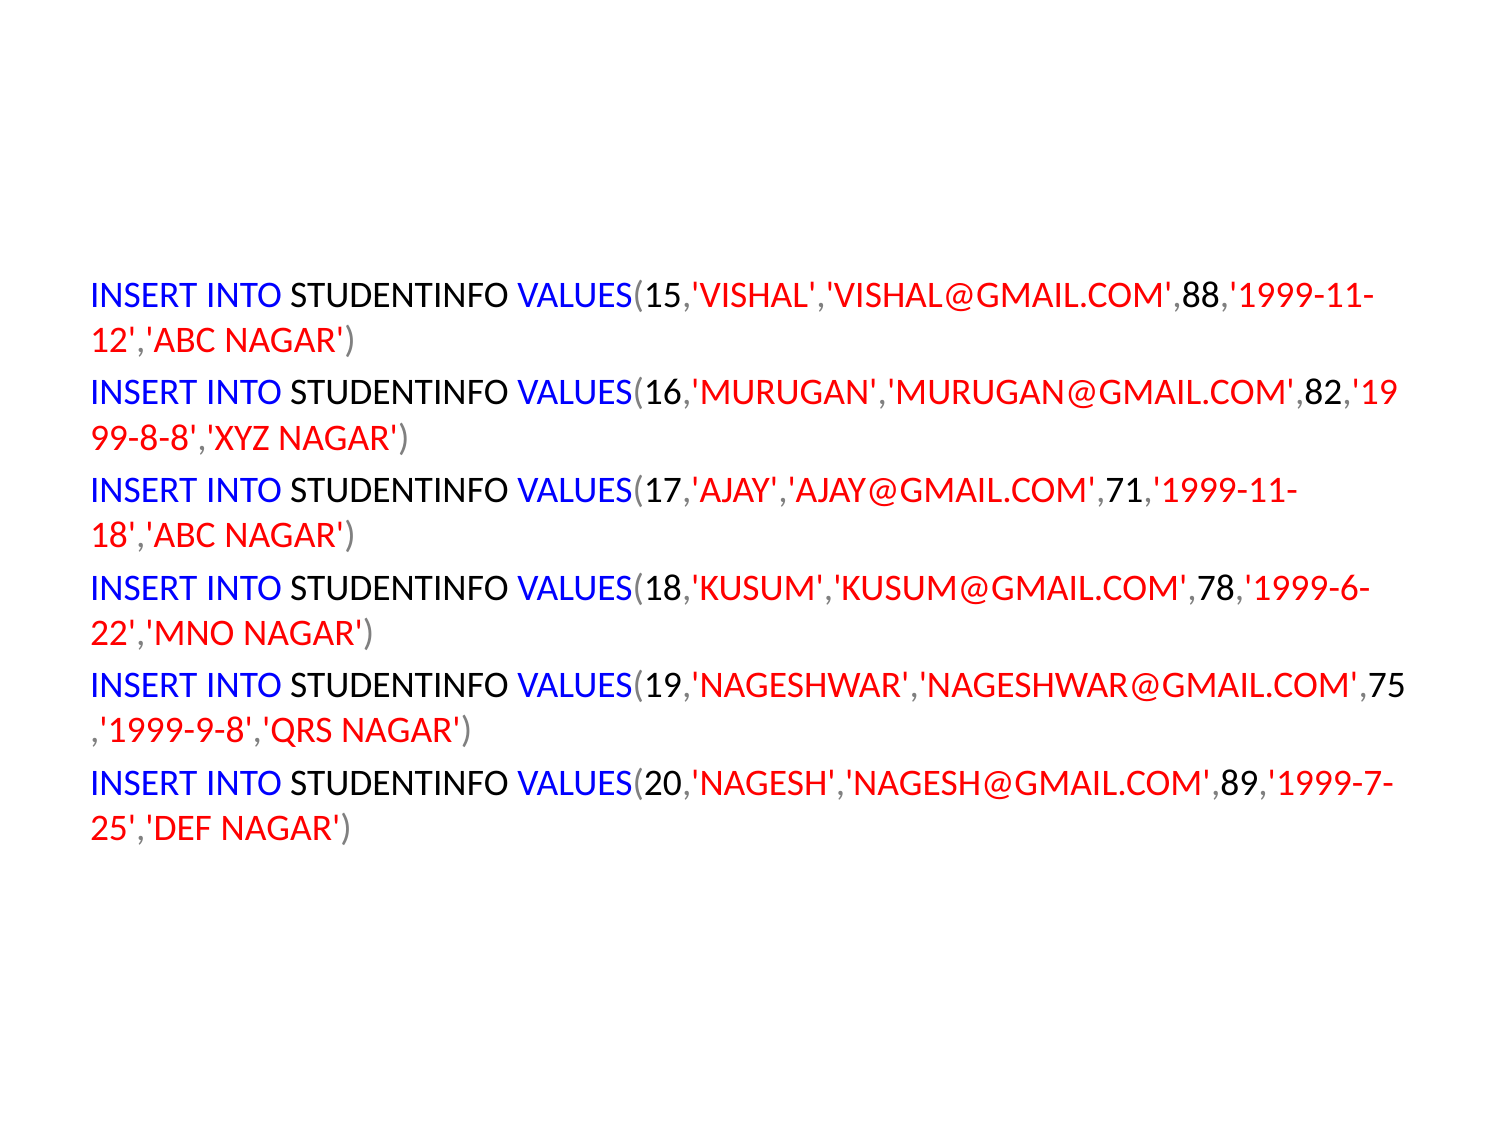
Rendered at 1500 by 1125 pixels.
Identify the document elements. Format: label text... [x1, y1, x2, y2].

list INSERT INTO STUDENTINFO VALUES(15,'VISHAL','VISHAL@GMAIL.COM',88,'1999-11-12','ABC NAGAR') INSERT INTO STUDENTINFO VALUES(16,'MURUGAN','MURUGAN@GMAIL.COM',82,'1999-8-8','XYZ NAGAR') INSERT INTO STUDENTINFO VALUES(17,'AJAY','AJAY@GMAIL.COM',71,'1999-11-18','ABC NAGAR') INSERT INTO STUDENTINFO VALUES(18,'KUSUM','KUSUM@GMAIL.COM',78,'1999-6-22','MNO NAGAR') INSERT INTO STUDENTINFO VALUES(19,'NAGESHWAR','NAGESHWAR@GMAIL.COM',75,'1999-9-8','QRS NAGAR') INSERT INTO STUDENTINFO VALUES(20,'NAGESH','NAGESH@GMAIL.COM',89,'1999-7-25','DEF NAGAR') [75, 262, 1425, 1005]
